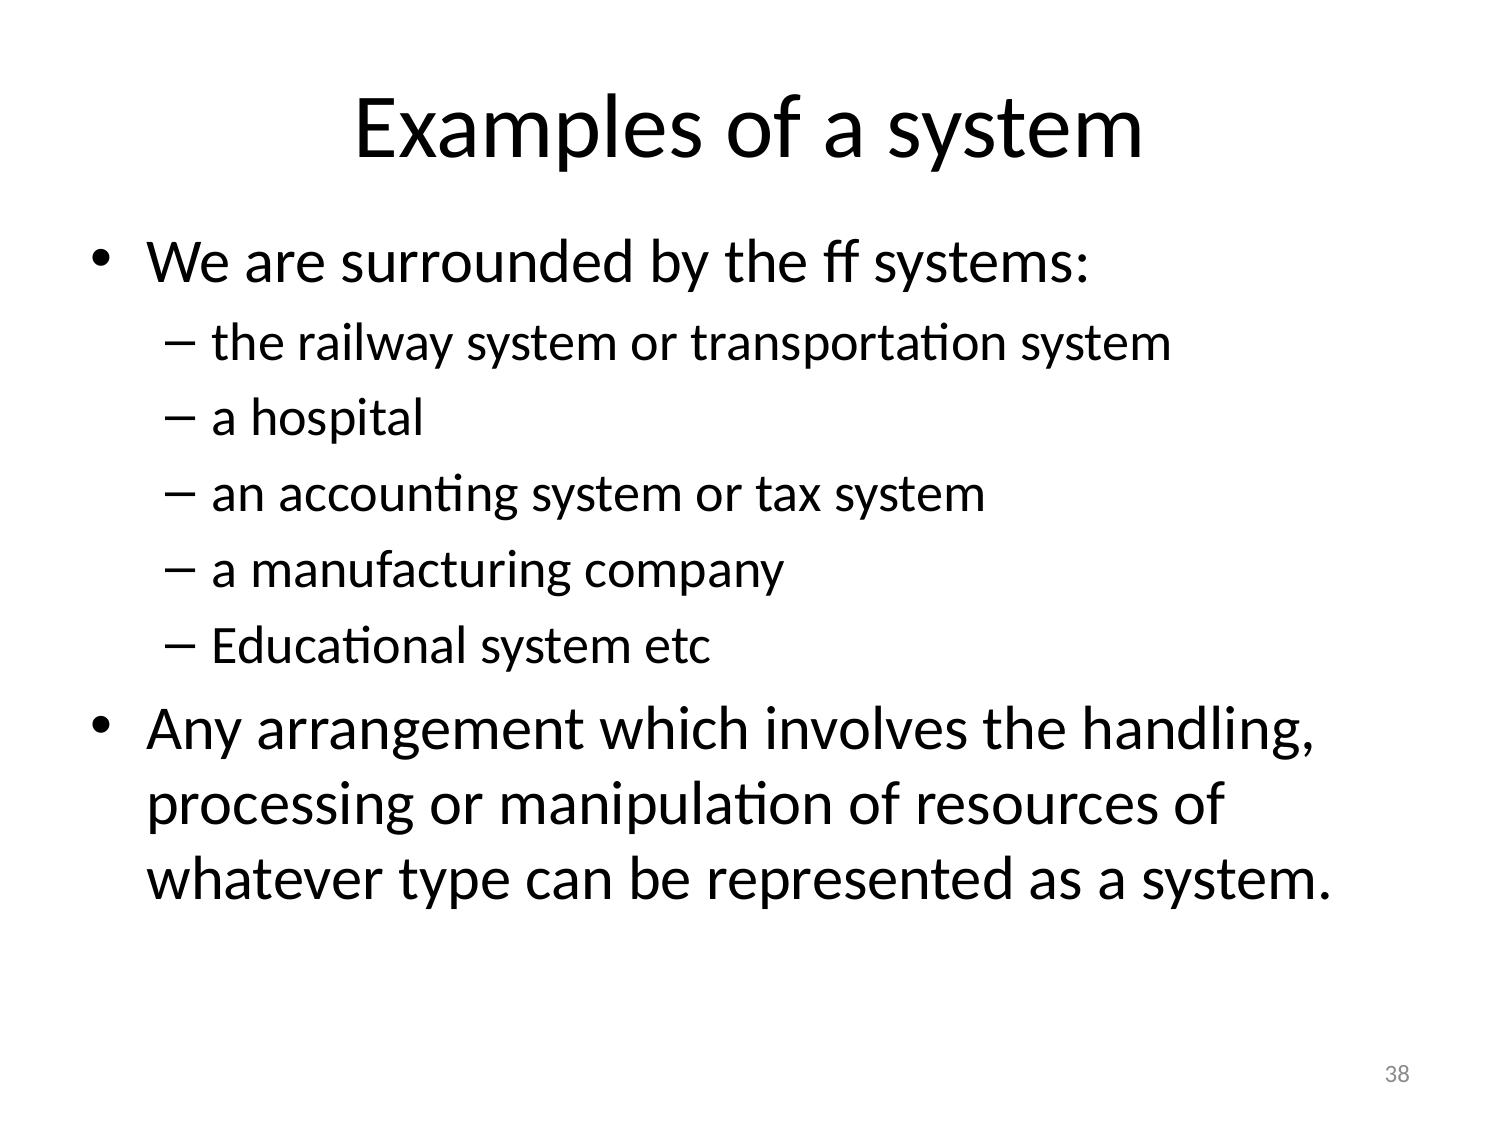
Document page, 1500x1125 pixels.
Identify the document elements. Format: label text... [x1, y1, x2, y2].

title Examples of a system [75, 50, 1425, 193]
list We are surrounded by the ff systems: the railway system or transportation system a hospital an accounting system or tax system a manufacturing company Educational system etc Any arrangement which involves the handling, processing or manipulation of resources of whatever type can be represented as a system. [75, 212, 1425, 1050]
slide_number 38 [1074, 1042, 1425, 1103]
